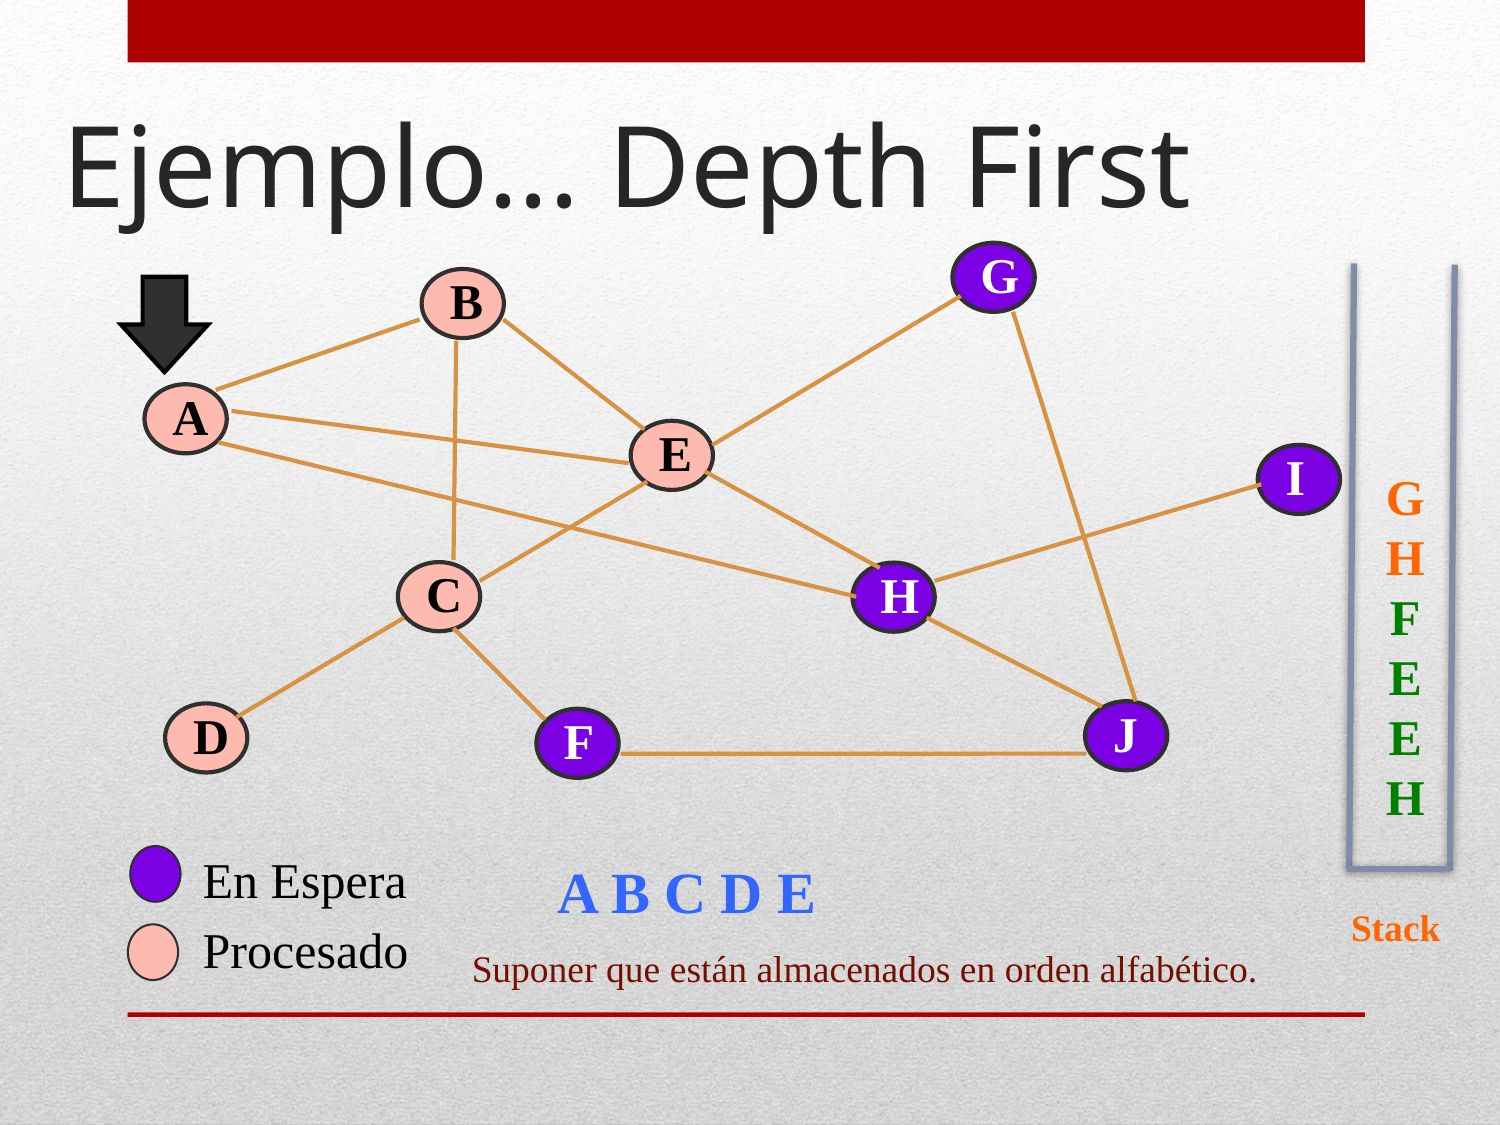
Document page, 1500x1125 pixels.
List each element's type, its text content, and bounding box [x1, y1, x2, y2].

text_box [1346, 262, 1459, 872]
title Ejemplo... Depth First [47, 50, 1437, 238]
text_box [119, 235, 1341, 999]
text_box Stack [1344, 896, 1462, 957]
